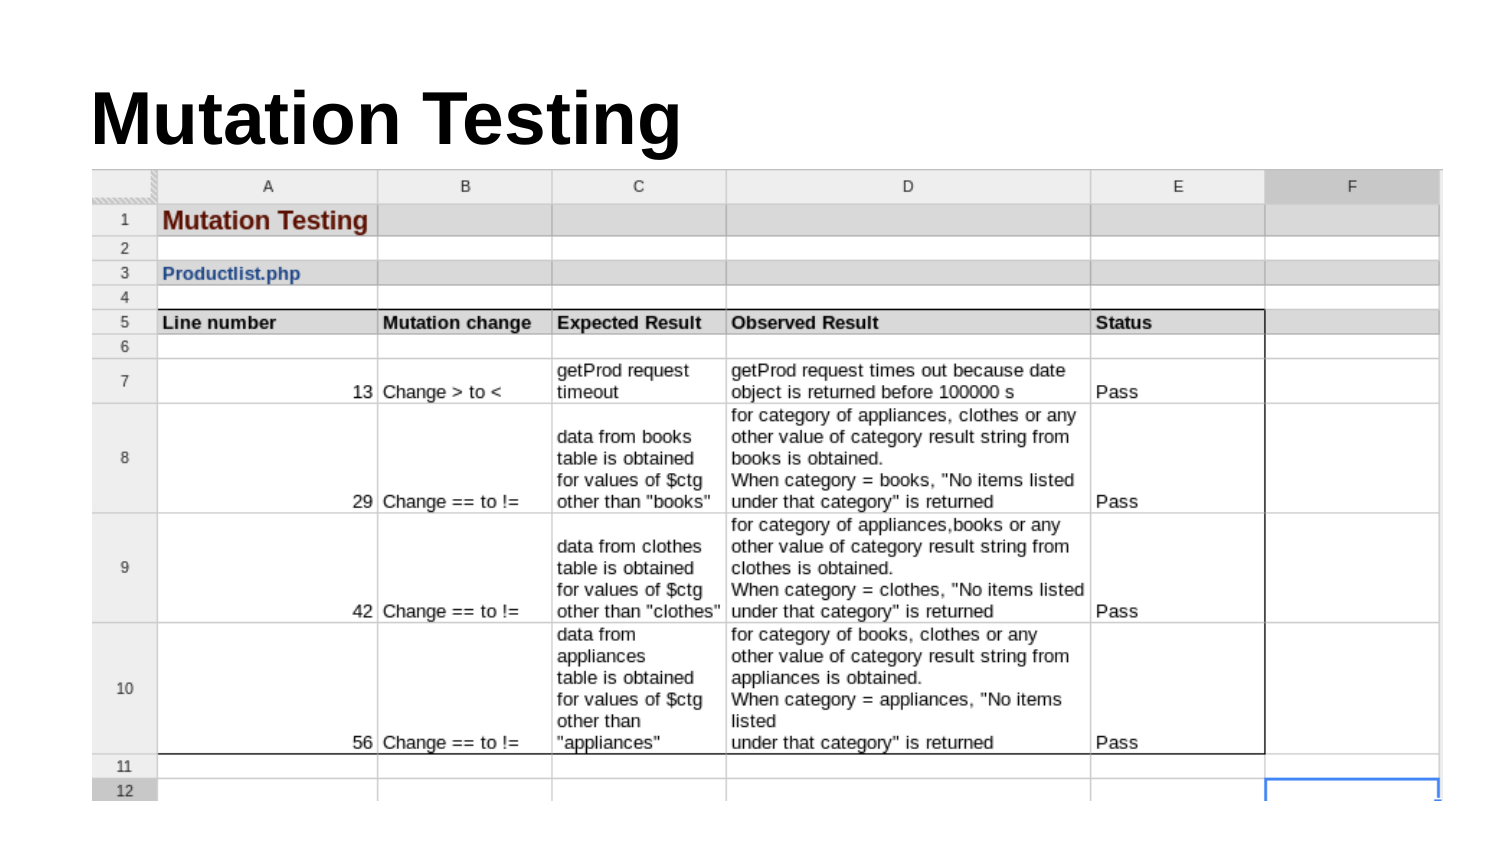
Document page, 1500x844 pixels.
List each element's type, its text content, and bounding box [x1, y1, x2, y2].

title Mutation Testing [75, 33, 1425, 175]
picture [91, 169, 1443, 801]
